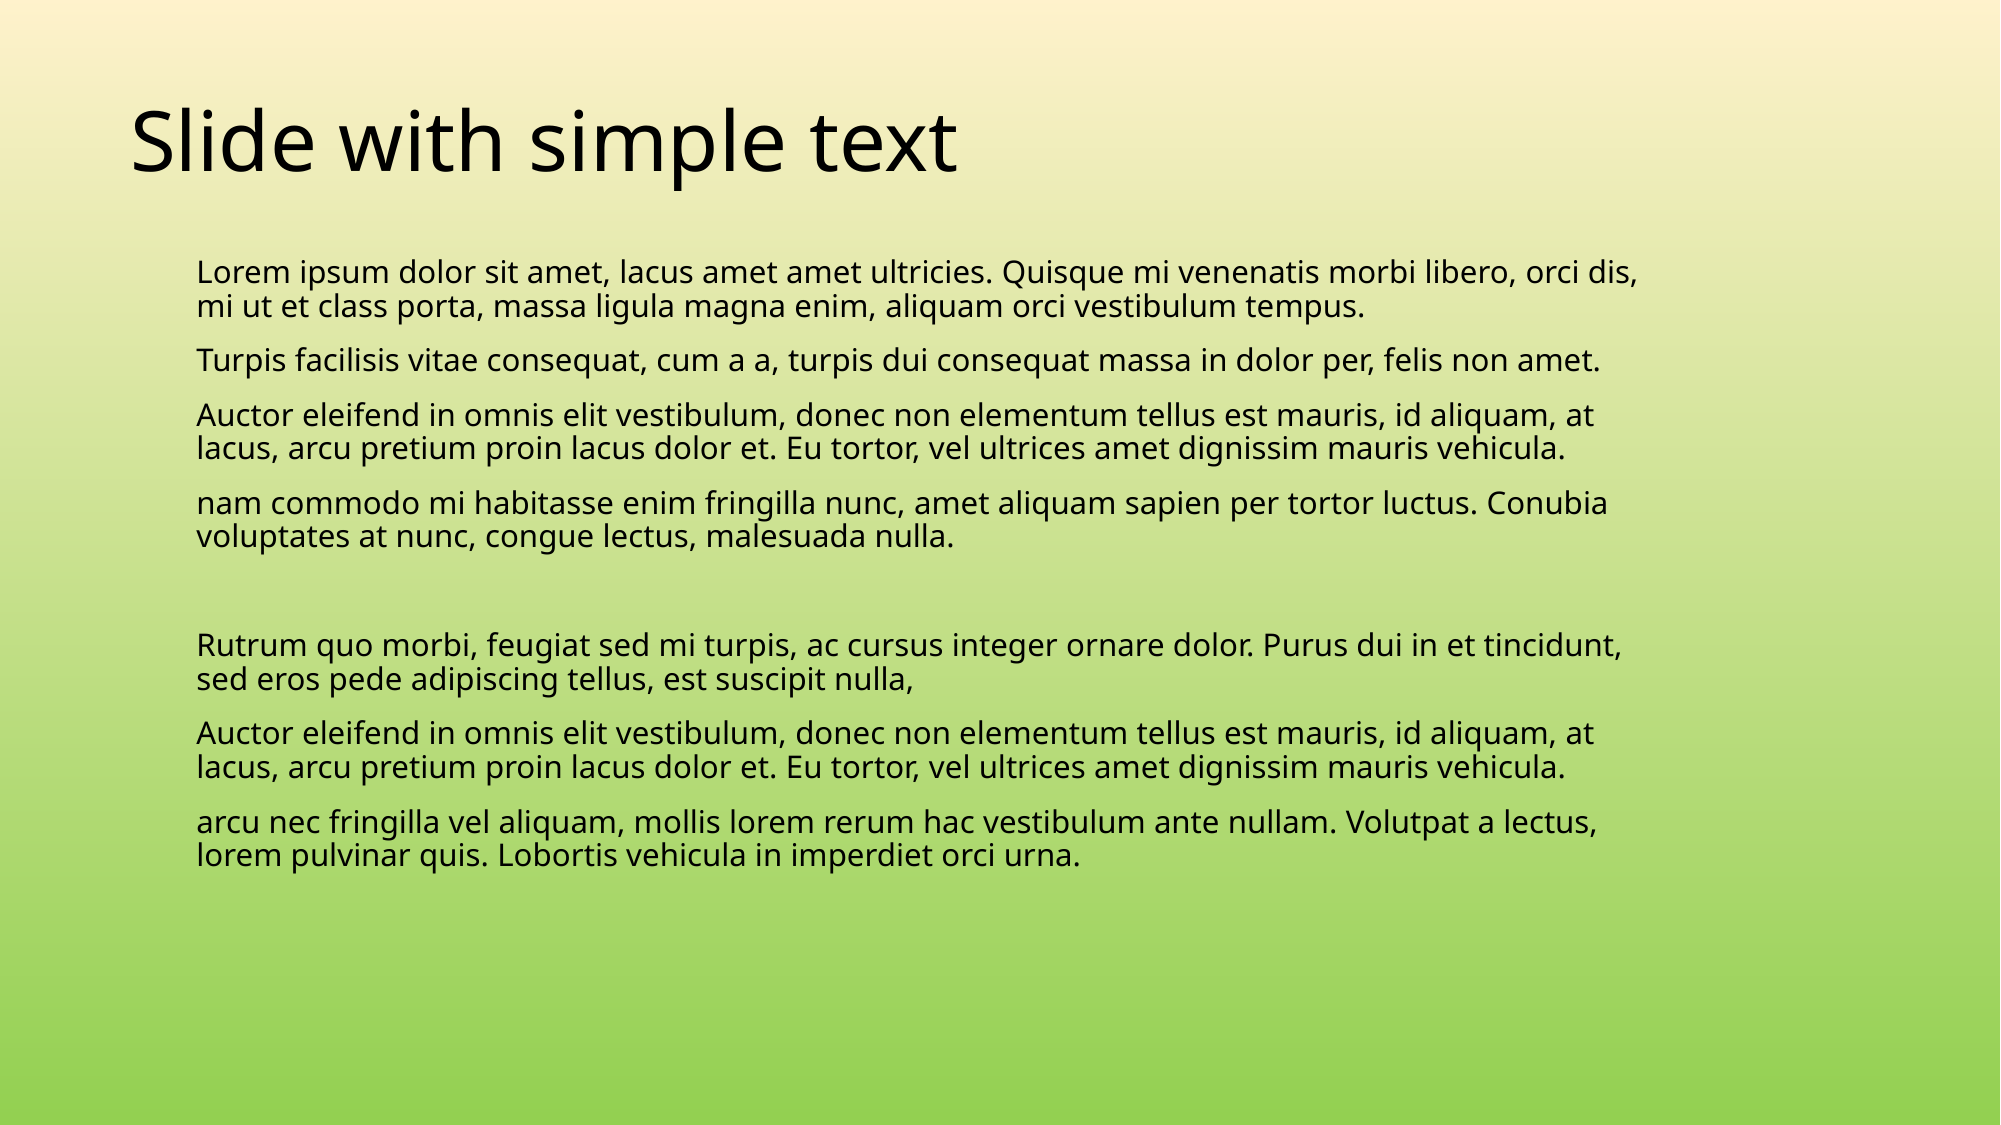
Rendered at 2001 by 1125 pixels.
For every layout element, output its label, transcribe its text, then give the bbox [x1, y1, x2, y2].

title Slide with simple text [115, 48, 1310, 197]
list Lorem ipsum dolor sit amet, lacus amet amet ultricies. Quisque mi venenatis morbi libero, orci dis, mi ut et class porta, massa ligula magna enim, aliquam orci vestibulum tempus. Turpis facilisis vitae consequat, cum a a, turpis dui consequat massa in dolor per, felis non amet. Auctor eleifend in omnis elit vestibulum, donec non elementum tellus est mauris, id aliquam, at lacus, arcu pretium proin lacus dolor et. Eu tortor, vel ultrices amet dignissim mauris vehicula. nam commodo mi habitasse enim fringilla nunc, amet aliquam sapien per tortor luctus. Conubia voluptates at nunc, congue lectus, malesuada nulla. Rutrum quo morbi, feugiat sed mi turpis, ac cursus integer ornare dolor. Purus dui in et tincidunt, sed eros pede adipiscing tellus, est suscipit nulla, Auctor eleifend in omnis elit vestibulum, donec non elementum tellus est mauris, id aliquam, at lacus, arcu pretium proin lacus dolor et. Eu tortor, vel ultrices amet dignissim mauris vehicula. arcu nec fringilla vel aliquam, mollis lorem rerum hac vestibulum ante nullam. Volutpat a lectus, lorem pulvinar quis. Lobortis vehicula in imperdiet orci urna. [181, 248, 1694, 989]
